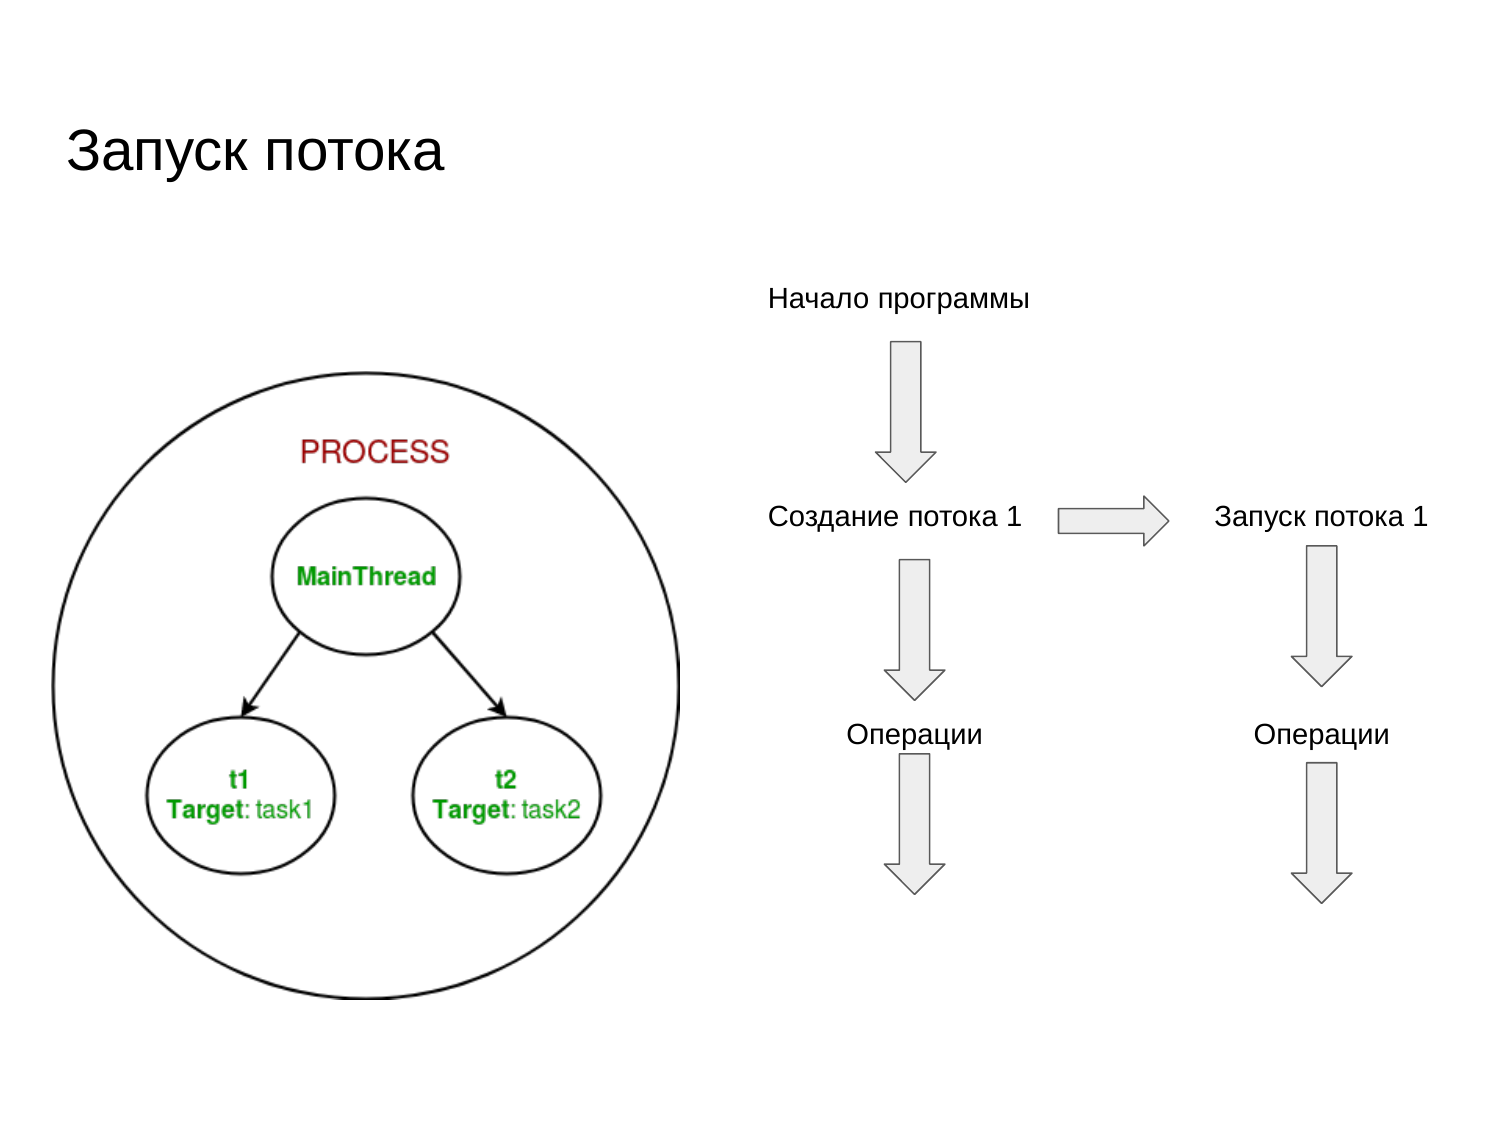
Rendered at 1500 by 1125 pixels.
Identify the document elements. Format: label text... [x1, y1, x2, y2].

text_box [884, 753, 945, 895]
text_box Начало программы [752, 264, 1059, 342]
title Запуск потока [51, 97, 1449, 223]
text_box [875, 342, 937, 482]
text_box Операции [761, 700, 1068, 778]
text_box [1291, 545, 1352, 687]
text_box Создание потока 1 [752, 482, 1059, 560]
text_box Запуск потока 1 [1168, 482, 1475, 560]
text_box [1291, 762, 1352, 904]
text_box [884, 560, 945, 700]
picture [50, 370, 680, 1000]
text_box [1059, 496, 1169, 546]
text_box Операции [1168, 700, 1475, 778]
